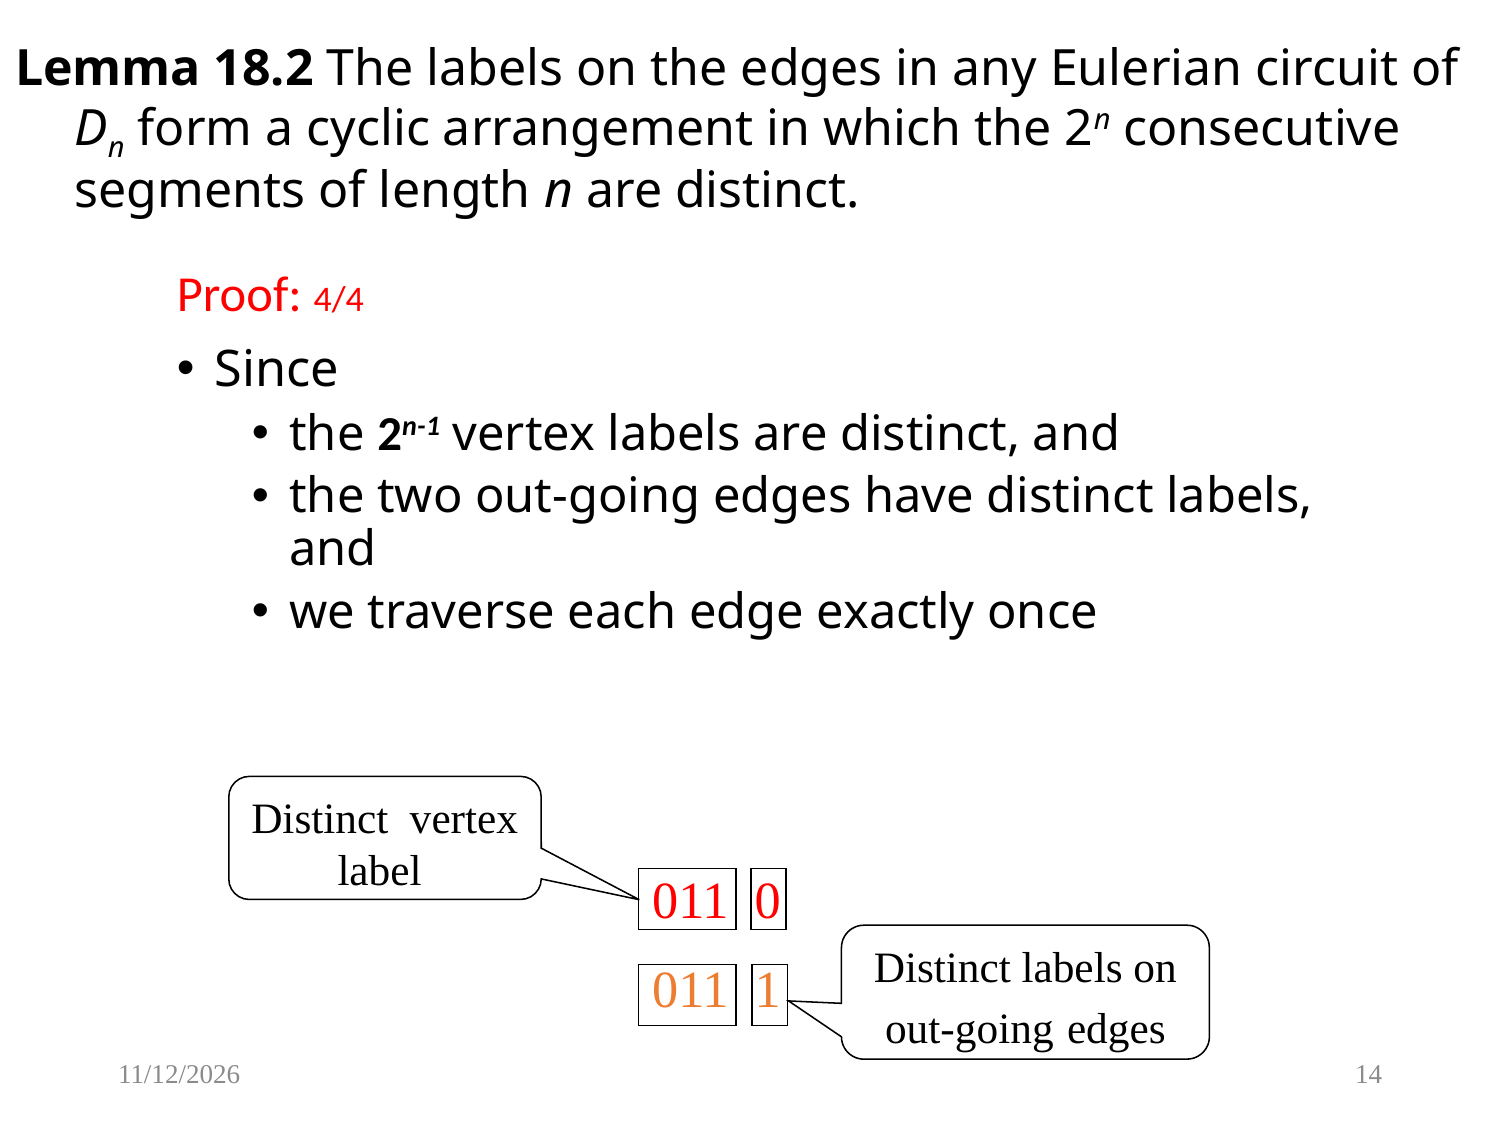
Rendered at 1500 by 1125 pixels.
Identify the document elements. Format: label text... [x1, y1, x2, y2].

text_box [750, 868, 786, 930]
text_box [638, 964, 736, 1026]
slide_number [103, 1042, 441, 1103]
text_box Distinct labels on out-going edges [788, 925, 1210, 1060]
list Proof: 4/4 Since the 2n-1 vertex labels are distinct, and the two out-going edges have distinct labels, and we traverse each edge exactly once [161, 260, 1336, 711]
text_box 011 0 011 1 [637, 858, 807, 1026]
text_box [638, 868, 736, 930]
text_box Distinct vertex label [228, 776, 638, 900]
slide_number 14 [1059, 1042, 1397, 1103]
text_box [752, 964, 788, 1026]
title Lemma 18.2 The labels on the edges in any Eulerian circuit of Dn form a cyclic arrangement in which the 2n consecutive segments of length n are distinct. [0, 0, 1500, 263]
